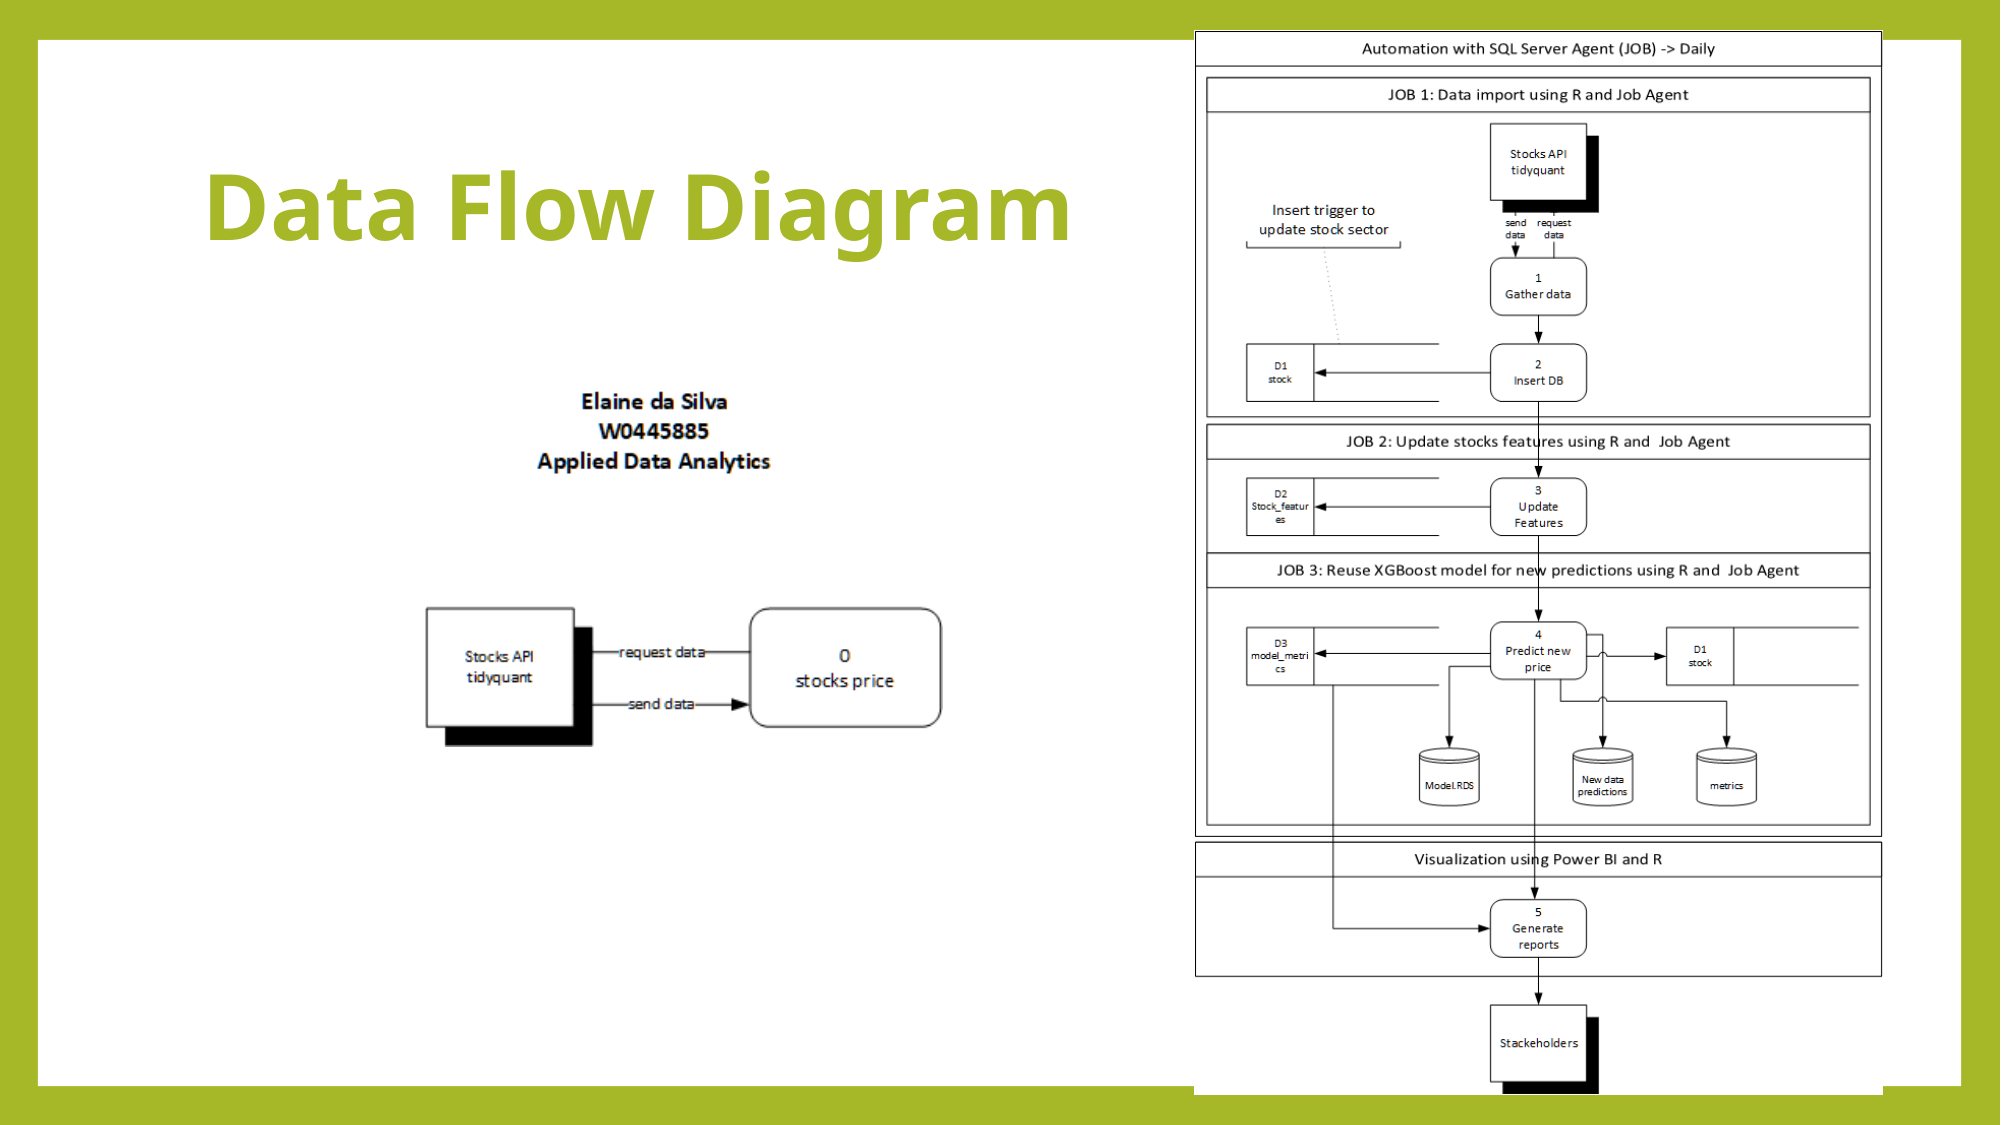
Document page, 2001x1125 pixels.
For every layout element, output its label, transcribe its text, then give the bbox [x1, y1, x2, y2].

title Data Flow Diagram [187, 99, 1150, 323]
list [425, 378, 943, 747]
picture [1194, 29, 1883, 1095]
